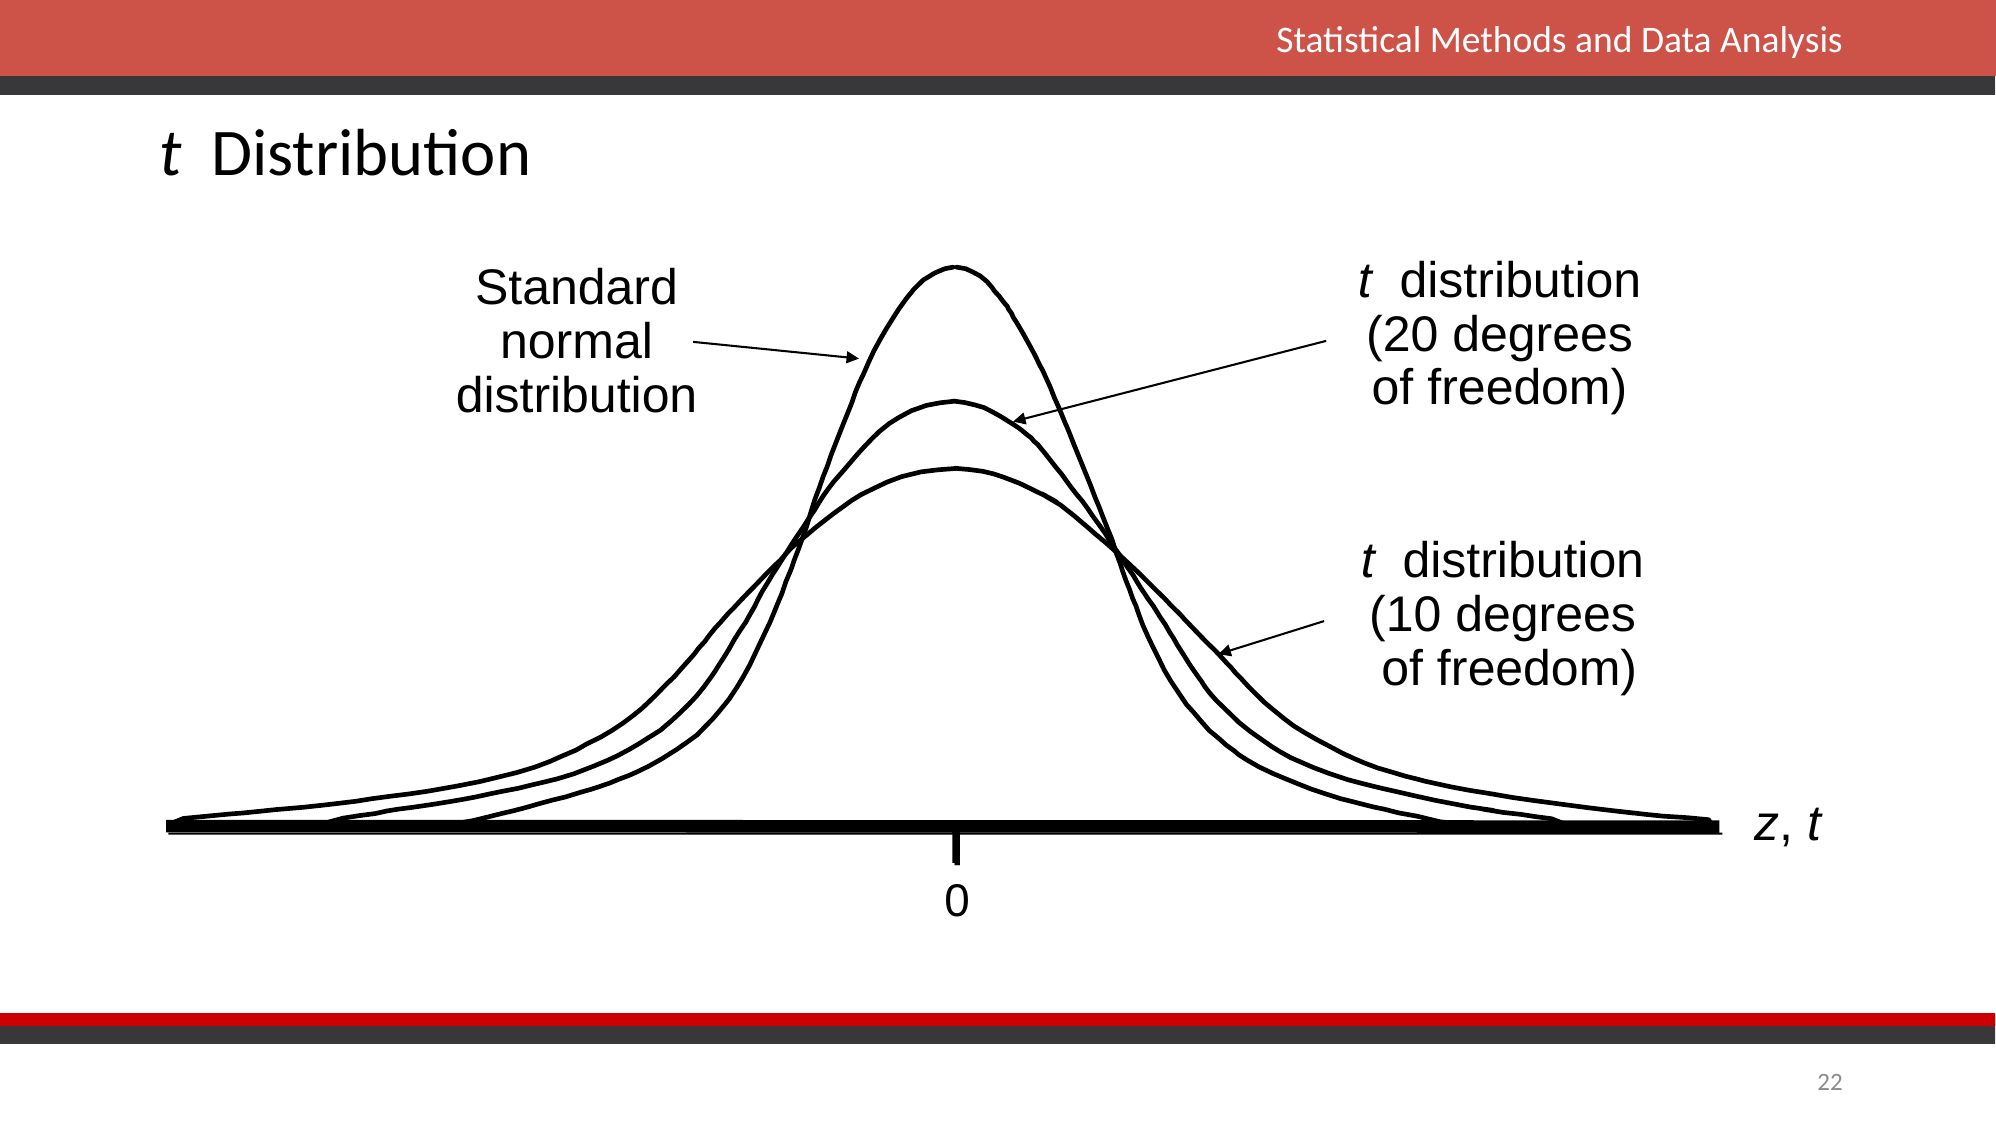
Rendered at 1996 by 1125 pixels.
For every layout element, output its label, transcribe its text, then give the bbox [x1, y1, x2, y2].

text_box [1218, 620, 1325, 657]
picture [0, 1027, 1996, 1044]
slide_number 22 [1755, 1057, 1858, 1103]
text_box 0 [929, 862, 985, 933]
text_box [786, 401, 1119, 553]
text_box t distribution (20 degrees of freedom) [1272, 246, 1727, 423]
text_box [166, 825, 1723, 834]
text_box t Distribution [144, 99, 1841, 199]
text_box [1013, 354, 1272, 425]
picture [0, 76, 1996, 95]
text_box t distribution (10 degrees of freedom) [1277, 527, 1728, 704]
text_box Standard normal distribution [363, 254, 790, 431]
text_box [182, 468, 1709, 820]
text_box [809, 267, 1115, 547]
text_box [693, 341, 859, 364]
text_box z, t [1739, 783, 1836, 858]
